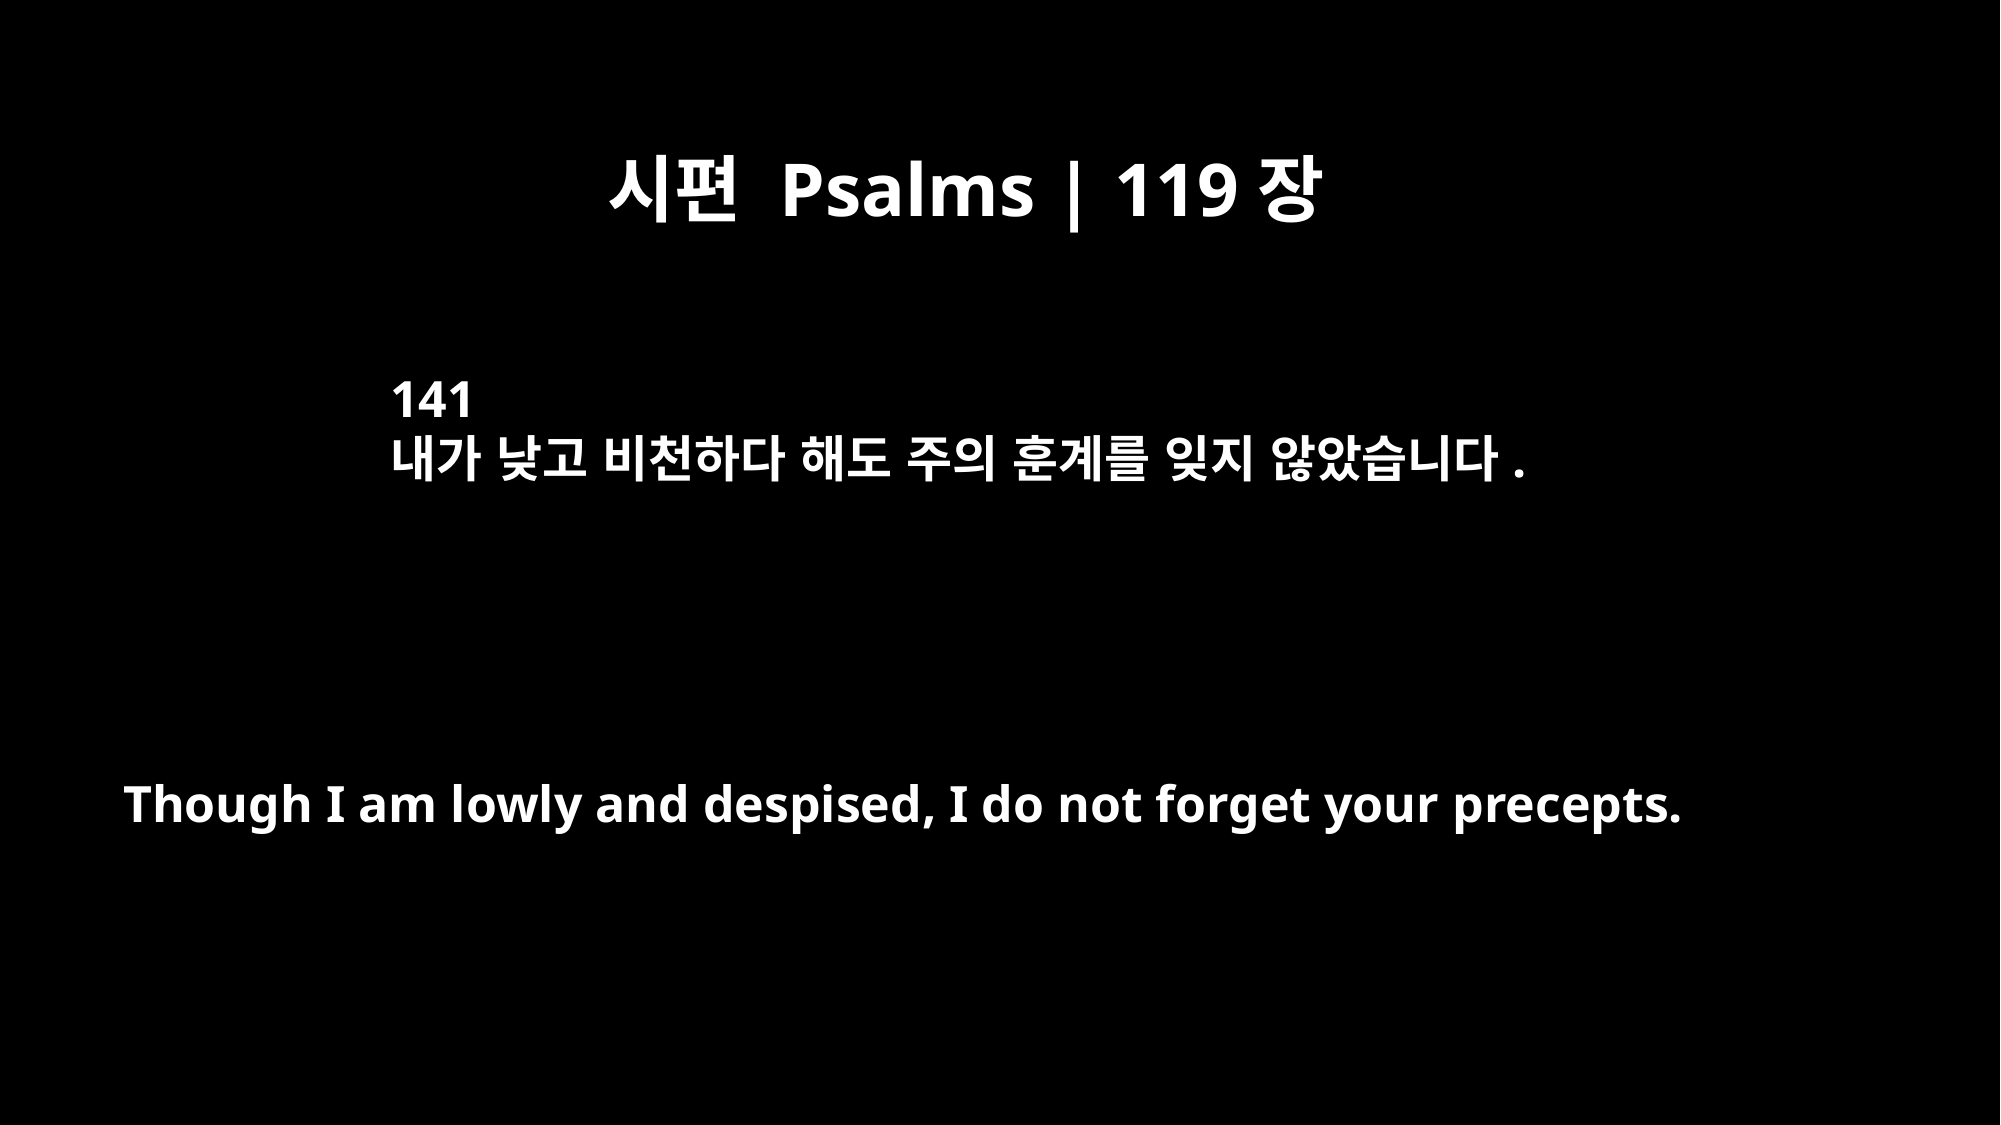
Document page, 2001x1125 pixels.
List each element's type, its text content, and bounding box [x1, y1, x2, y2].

text_box 141 내가 낮고 비천하다 해도 주의 훈계를 잊지 않았습니다. [375, 359, 1542, 495]
text_box 시편 Psalms | 119장 [592, 136, 1340, 239]
text_box Though I am lowly and despised, I do not forget your precepts. [108, 764, 1699, 840]
